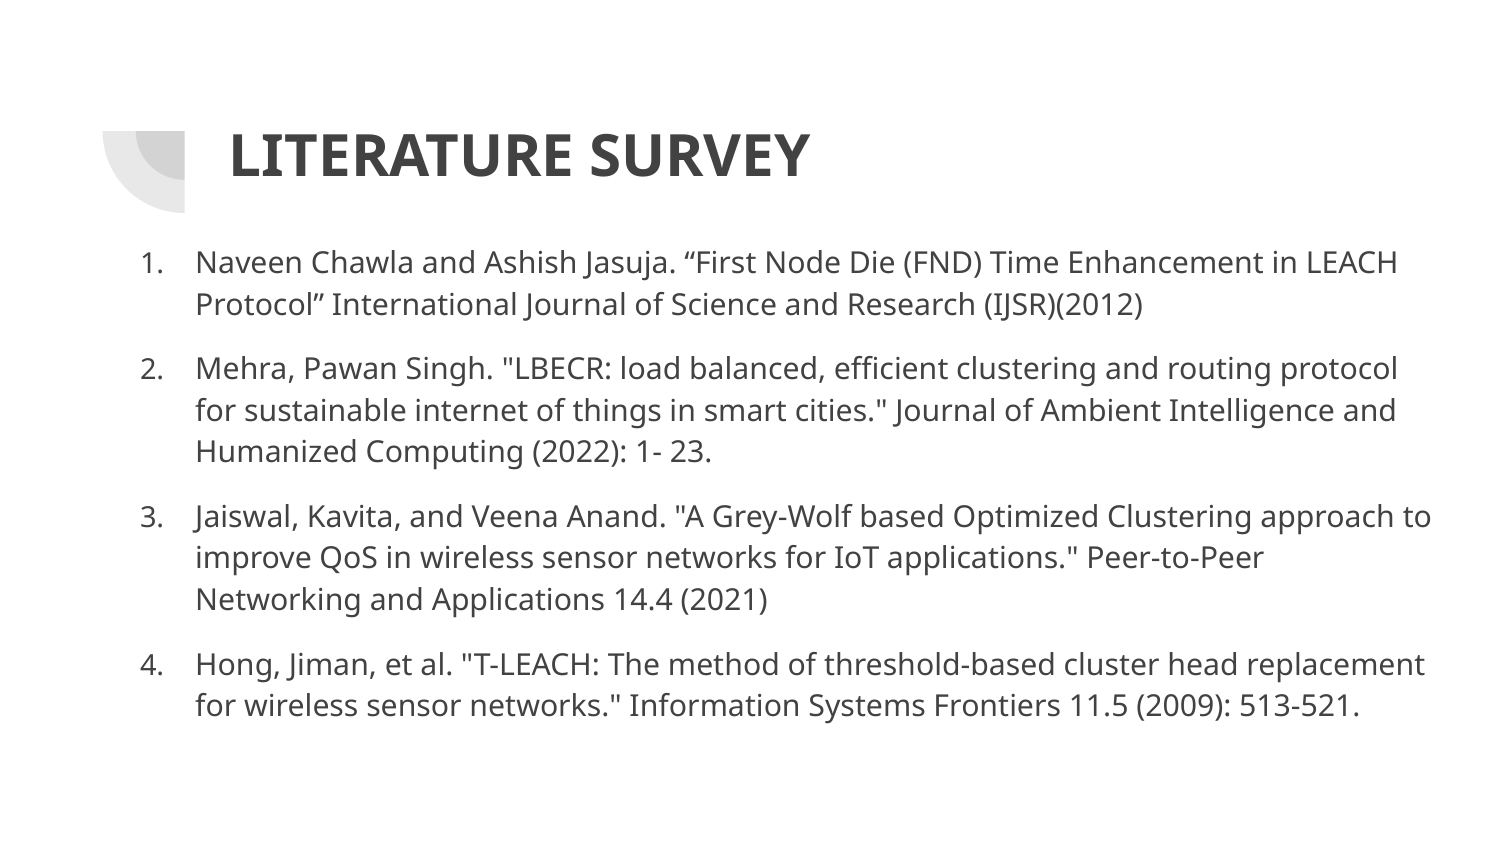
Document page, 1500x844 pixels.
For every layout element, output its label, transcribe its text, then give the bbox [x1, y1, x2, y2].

list Naveen Chawla and Ashish Jasuja. “First Node Die (FND) Time Enhancement in LEACH Protocol” International Journal of Science and Research (IJSR)(2012) Mehra, Pawan Singh. "LBECR: load balanced, efficient clustering and routing protocol for sustainable internet of things in smart cities." Journal of Ambient Intelligence and Humanized Computing (2022): 1- 23. Jaiswal, Kavita, and Veena Anand. "A Grey-Wolf based Optimized Clustering approach to improve QoS in wireless sensor networks for IoT applications." Peer-to-Peer Networking and Applications 14.4 (2021) Hong, Jiman, et al. "T-LEACH: The method of threshold-based cluster head replacement for wireless sensor networks." Information Systems Frontiers 11.5 (2009): 513-521. [51, 222, 1449, 774]
title LITERATURE SURVEY [213, 102, 1368, 209]
